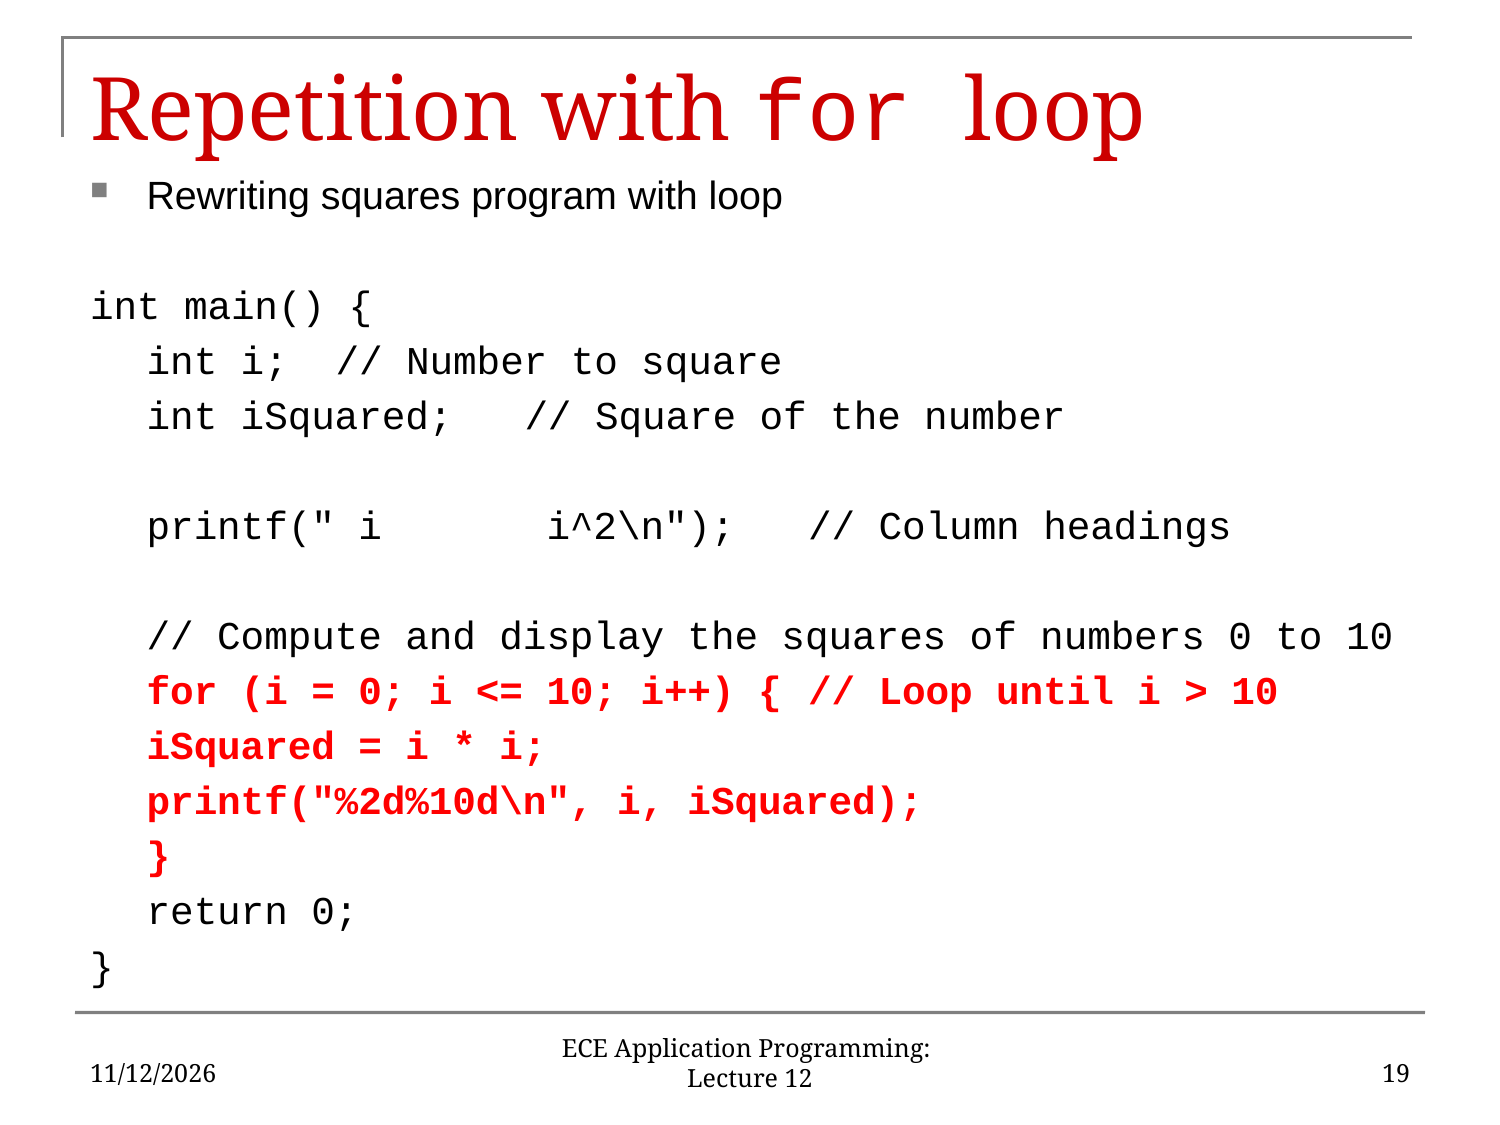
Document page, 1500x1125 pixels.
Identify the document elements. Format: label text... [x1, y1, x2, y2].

list Rewriting squares program with loop int main() { int i; // Number to square int iSquared; // Square of the number printf(" i i^2\n"); // Column headings // Compute and display the squares of numbers 0 to 10 for (i = 0; i <= 10; i++) { // Loop until i > 10 iSquared = i * i; printf("%2d%10d\n", i, iSquared); } return 0; } [75, 162, 1425, 1000]
slide_number 19 [1074, 1023, 1426, 1100]
title Repetition with for loop [75, 45, 1425, 162]
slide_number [74, 1023, 426, 1100]
footer ECE Application Programming: Lecture 12 [512, 1024, 988, 1101]
